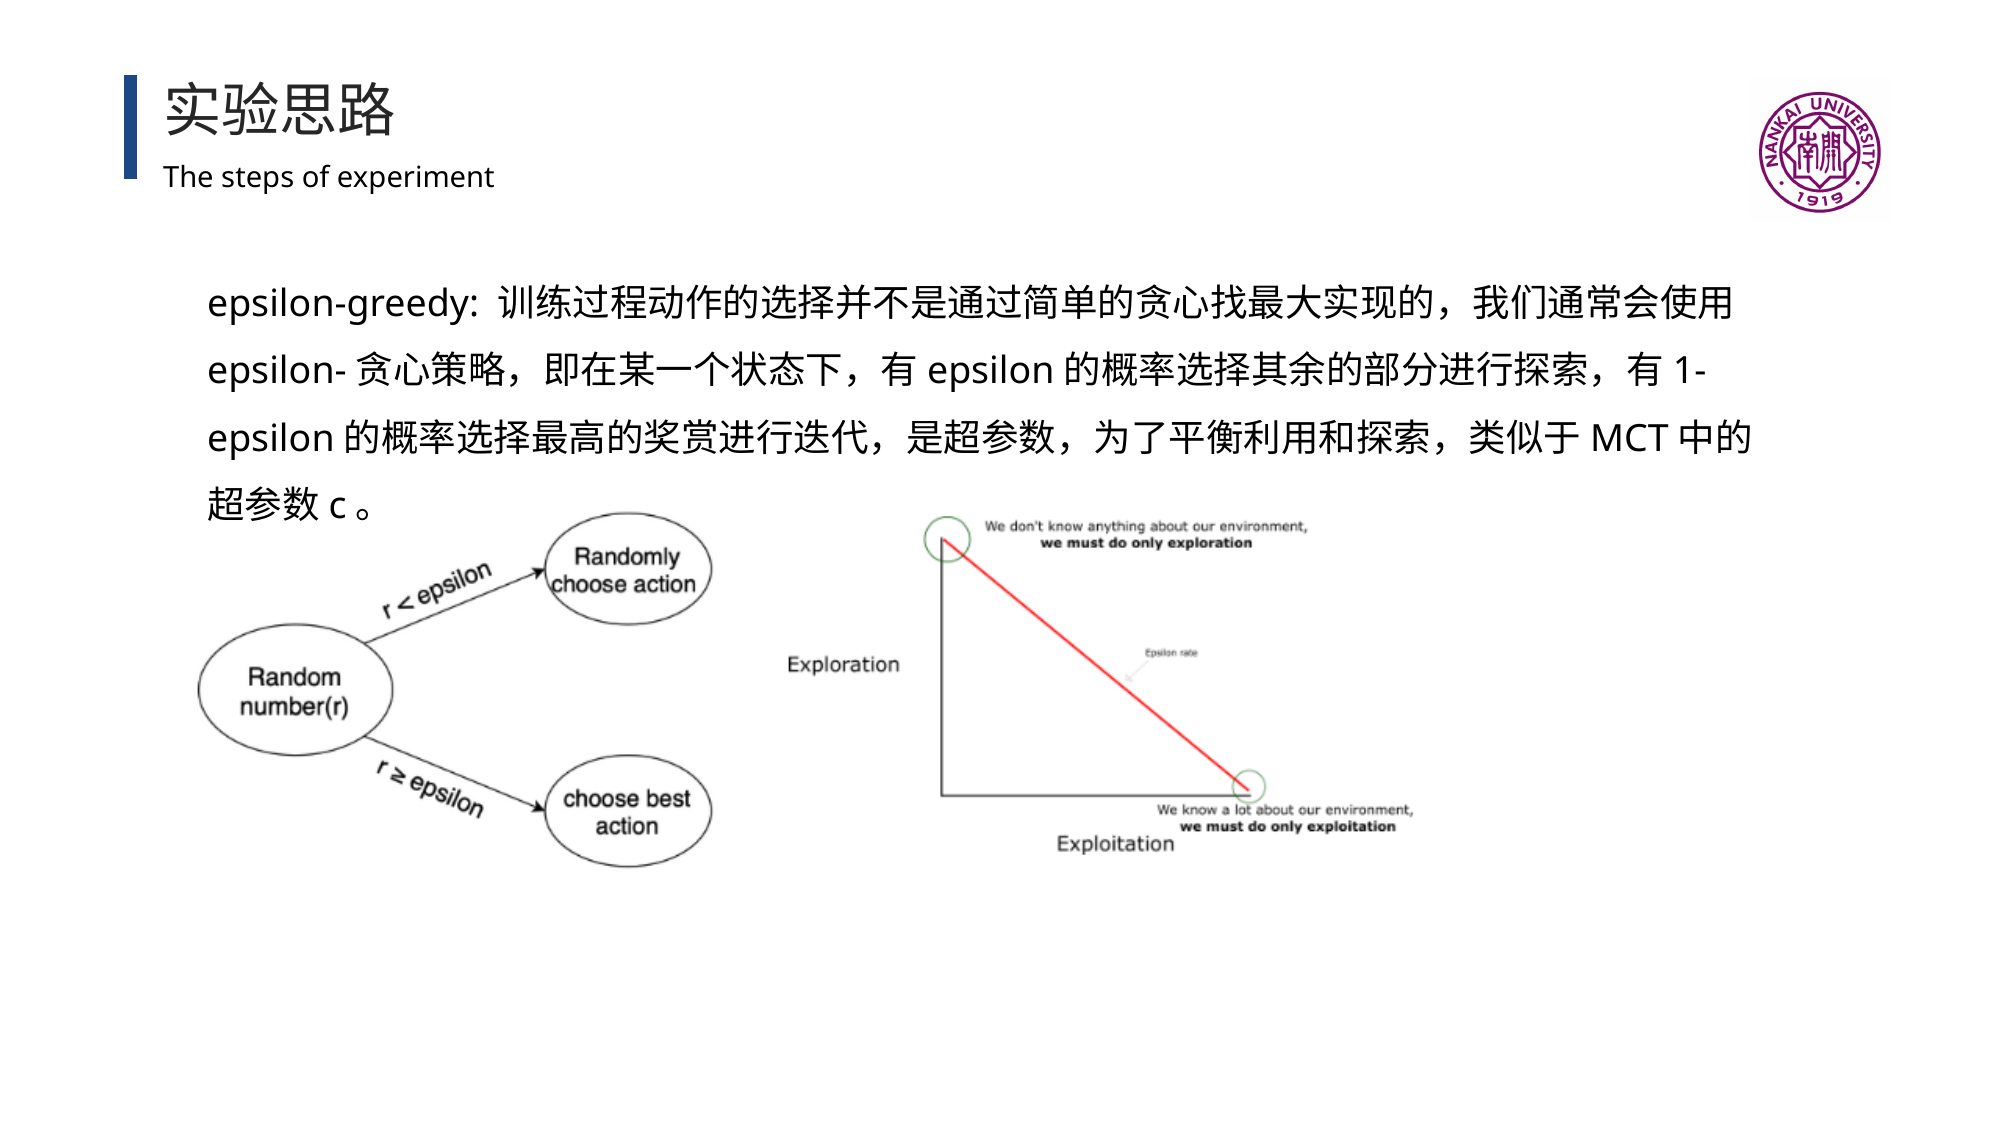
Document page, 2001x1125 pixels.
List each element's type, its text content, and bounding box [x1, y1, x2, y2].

picture [148, 468, 1441, 877]
text_box The steps of experiment [148, 151, 595, 201]
text_box 实验思路 [148, 65, 714, 151]
picture [1750, 77, 1891, 222]
text_box epsilon-greedy: 训练过程动作的选择并不是通过简单的贪心找最大实现的，我们通常会使用epsilon-贪心策略，即在某一个状态下，有epsilon的概率选择其余的部分进行探索，有1-epsilon的概率选择最高的奖赏进行迭代，是超参数，为了平衡利用和探索，类似于MCT中的超参数c。 [192, 248, 1795, 534]
